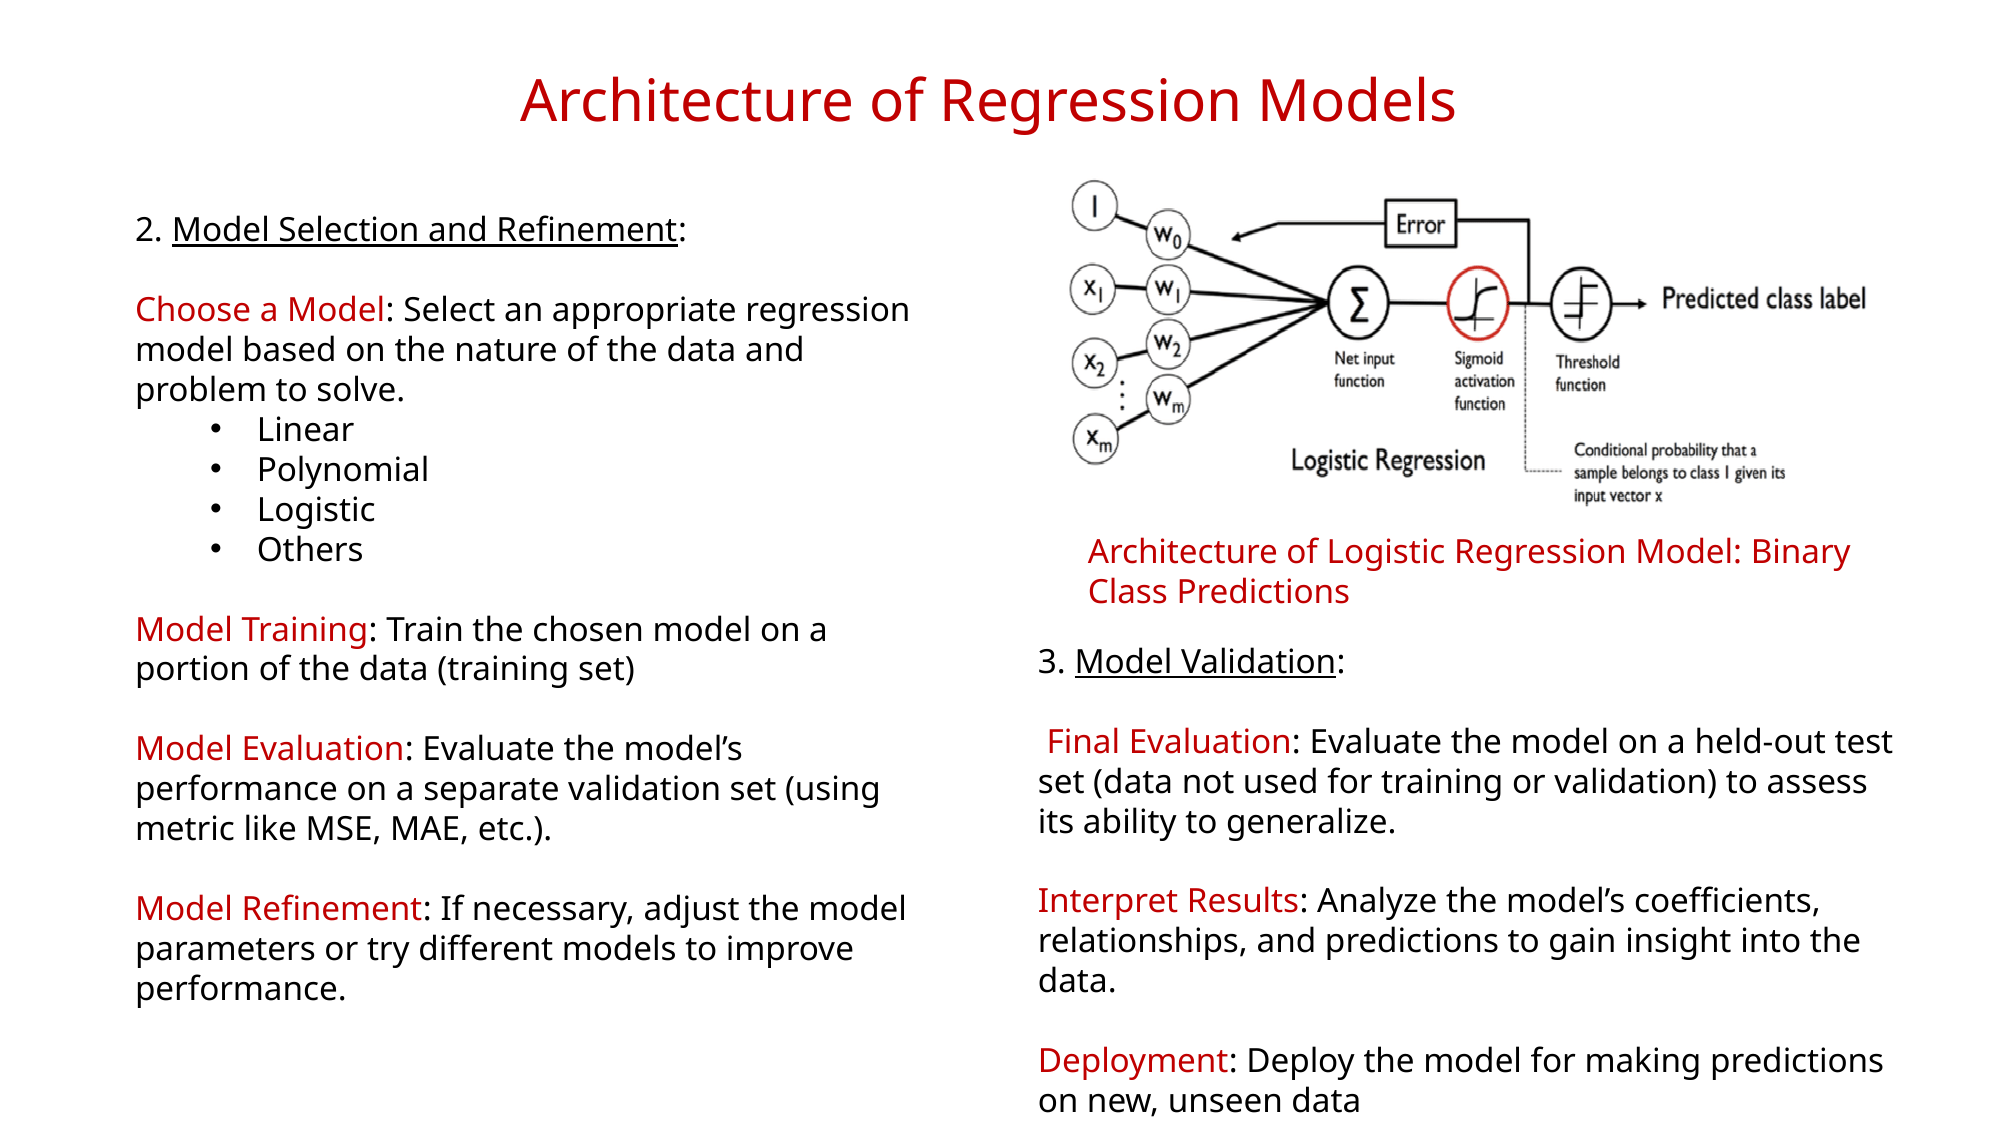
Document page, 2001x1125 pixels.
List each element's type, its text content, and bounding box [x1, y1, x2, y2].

text_box 2. Model Selection and Refinement: Choose a Model: Select an appropriate regression model based on the nature of the data and problem to solve. Linear Polynomial Logistic Others Model Training: Train the chosen model on a portion of the data (training set) Model Evaluation: Evaluate the model’s performance on a separate validation set (using metric like MSE, MAE, etc.). Model Refinement: If necessary, adjust the model parameters or try different models to improve performance. [120, 201, 944, 1055]
picture [1055, 143, 1881, 519]
text_box Architecture of Logistic Regression Model: Binary Class Predictions [1073, 522, 1868, 618]
text_box Architecture of Regression Models [94, 55, 1884, 141]
text_box 3. Model Validation: Final Evaluation: Evaluate the model on a held-out test set (data not used for training or validation) to assess its ability to generalize. Interpret Results: Analyze the model’s coefficients, relationships, and predictions to gain insight into the data. Deployment: Deploy the model for making predictions on new, unseen data [1023, 632, 1913, 1125]
